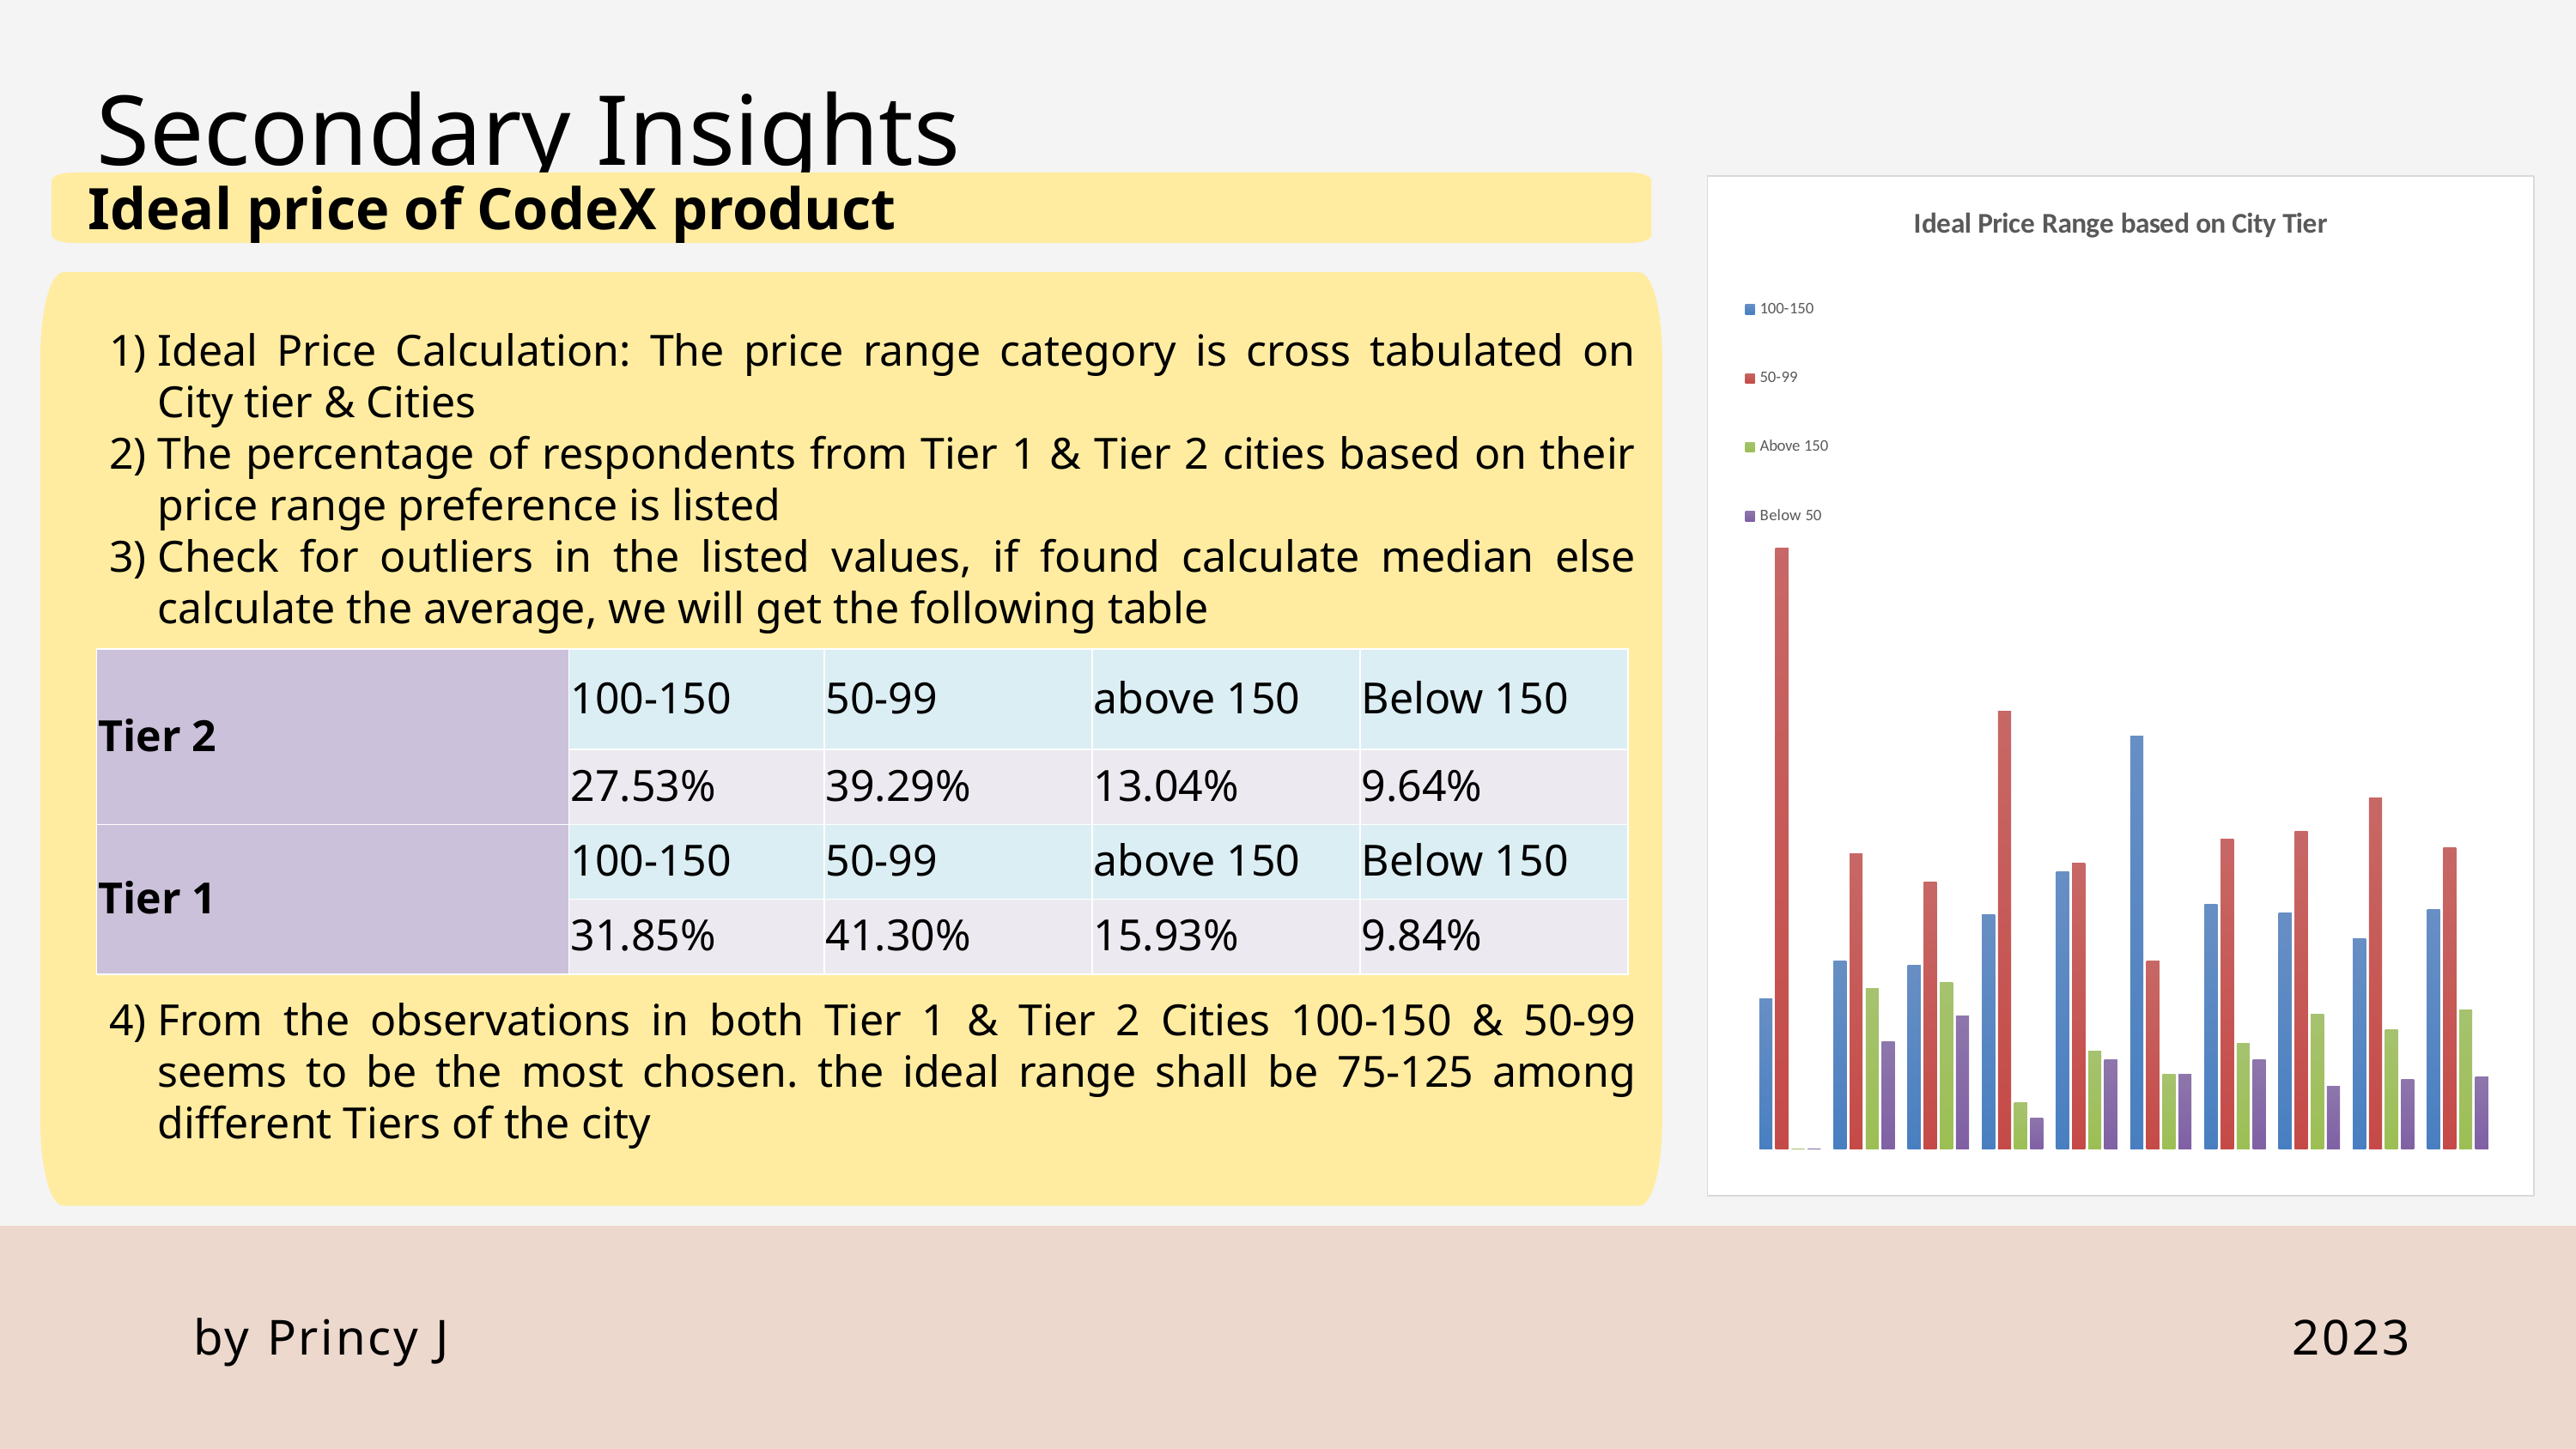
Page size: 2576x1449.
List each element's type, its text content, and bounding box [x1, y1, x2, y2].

text_box by Princy J [193, 1296, 726, 1365]
text_box Secondary Insights [96, 48, 1510, 166]
chart [1706, 174, 2536, 1197]
text_box 2023 [1545, 1296, 2411, 1365]
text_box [54, 167, 1649, 307]
text_box [43, 296, 1660, 1203]
text_box [0, 1226, 2576, 1449]
text_box Ideal Price Calculation: The price range category is cross tabulated on City tier & Cities The percentage of respondents from Tier 1 & Tier 2 cities based on their price range preference is listed Check for outliers in the listed values, if found calculate median else calculate the average, we will get the following table From the observations in both Tier 1 & Tier 2 Cities 100-150 & 50-99 seems to be the most chosen. the ideal range shall be 75-125 among different Tiers of the city [96, 316, 1649, 1154]
